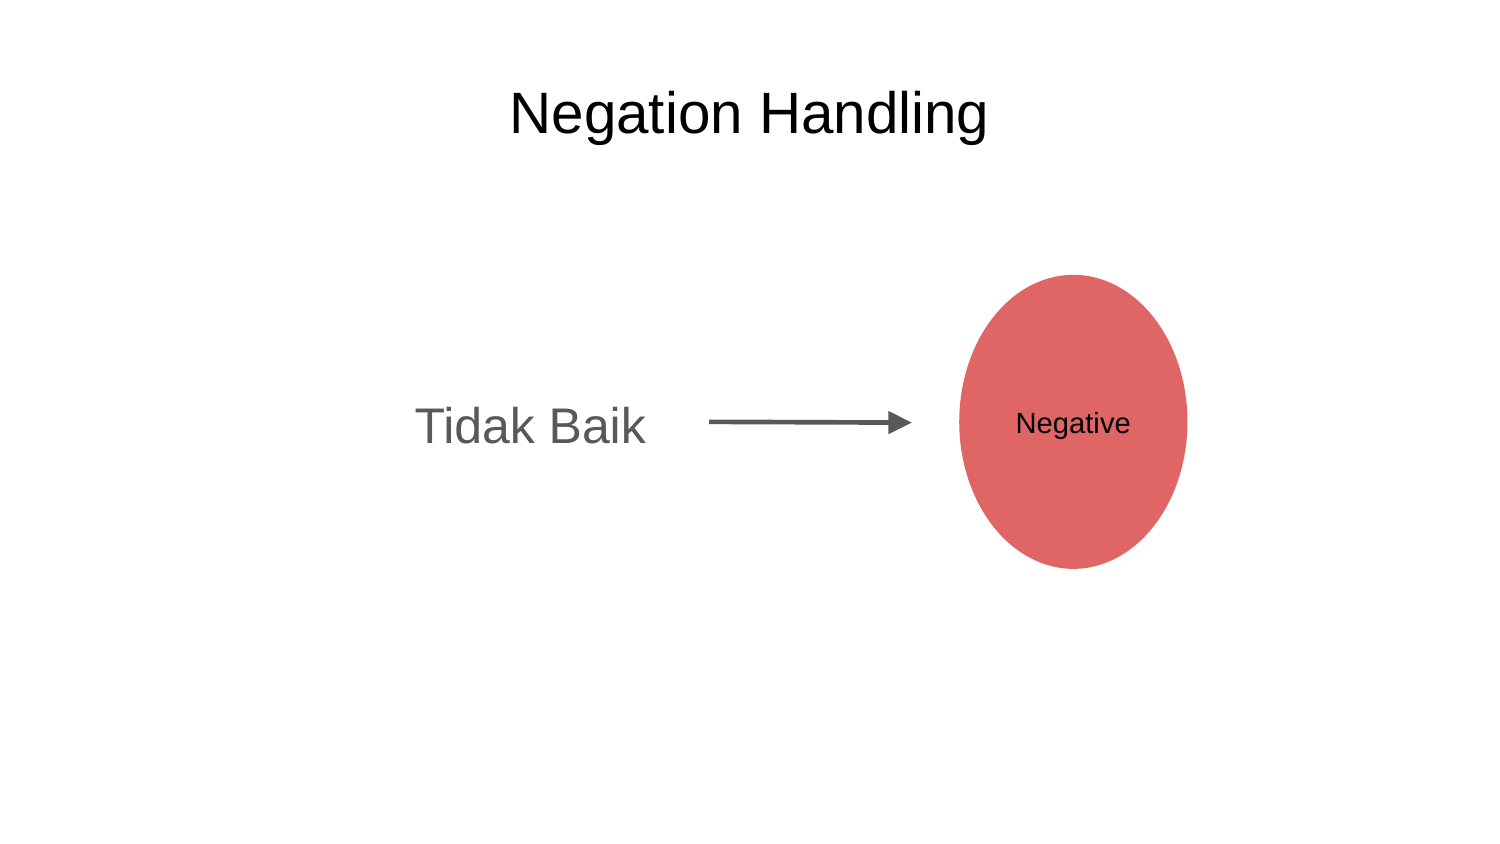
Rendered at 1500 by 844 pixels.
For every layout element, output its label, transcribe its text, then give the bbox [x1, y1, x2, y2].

list Tidak Baik [351, 369, 710, 474]
title Negation Handling [51, 60, 1449, 155]
text_box Negative [959, 274, 1188, 569]
